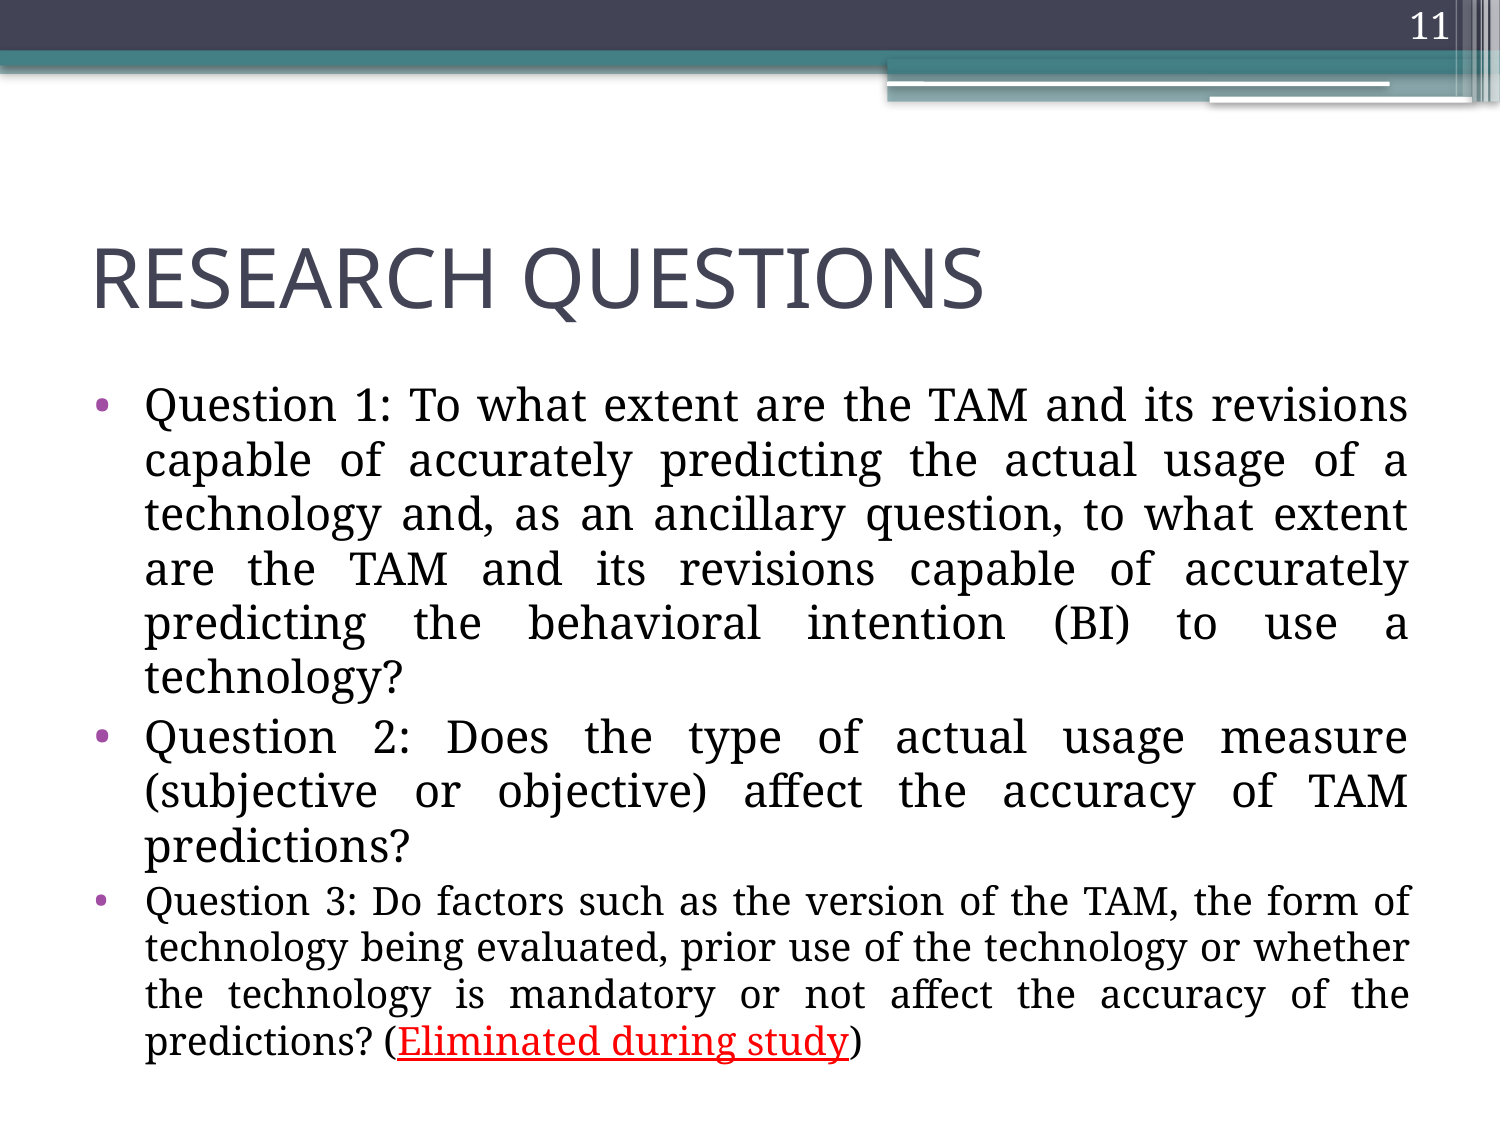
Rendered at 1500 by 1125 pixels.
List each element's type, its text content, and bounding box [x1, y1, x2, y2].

title RESEARCH QUESTIONS [75, 187, 1425, 363]
list Question 1: To what extent are the TAM and its revisions capable of accurately predicting the actual usage of a technology and, as an ancillary question, to what extent are the TAM and its revisions capable of accurately predicting the behavioral intention (BI) to use a technology? Question 2: Does the type of actual usage measure (subjective or objective) affect the accuracy of TAM predictions? Question 3: Do factors such as the version of the TAM, the form of technology being evaluated, prior use of the technology or whether the technology is mandatory or not affect the accuracy of the predictions? (Eliminated during study) [75, 368, 1425, 1079]
slide_number 11 [1341, 0, 1466, 61]
